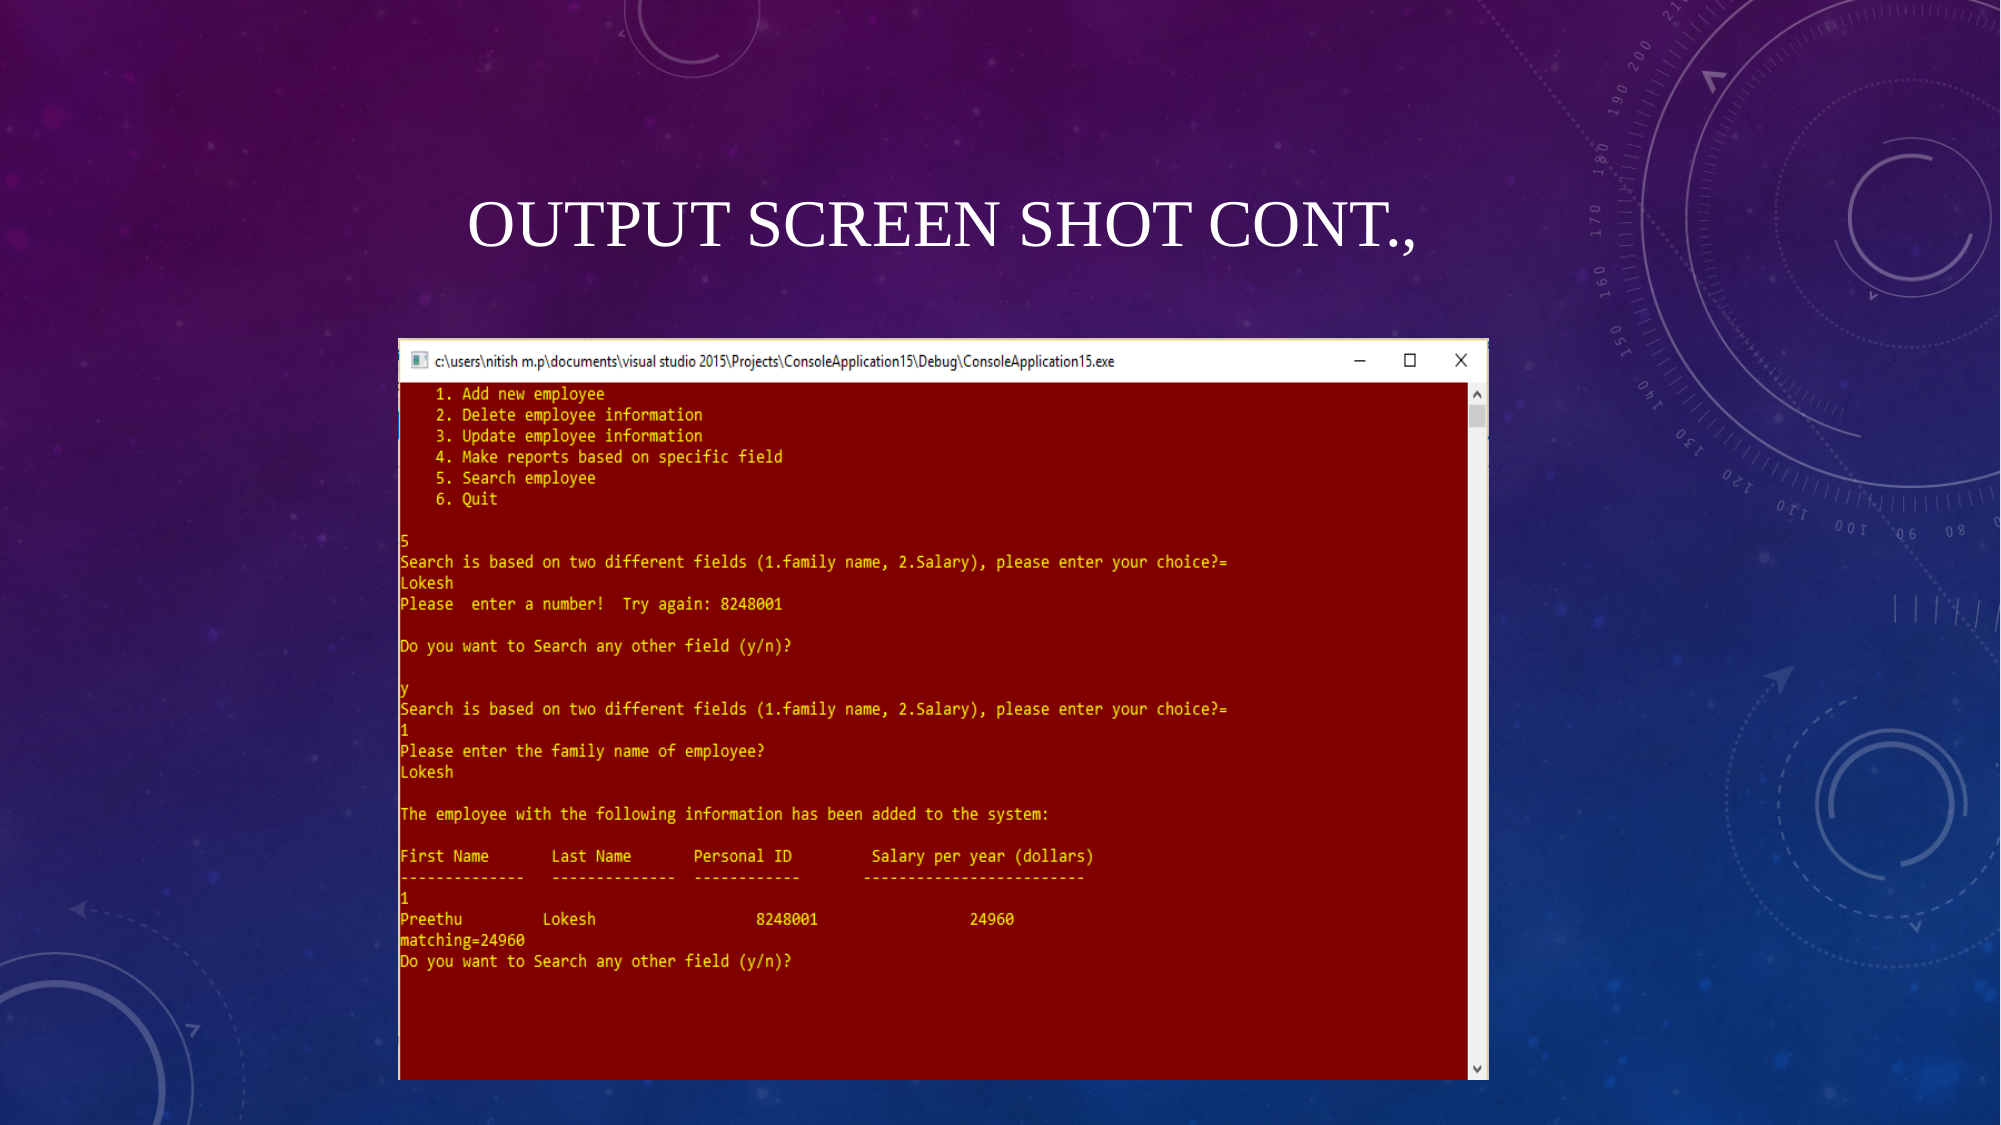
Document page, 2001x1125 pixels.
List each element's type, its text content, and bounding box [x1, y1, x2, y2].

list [398, 338, 1489, 1080]
title OUTPUT SCREEN SHOT CONT., [112, 99, 1775, 339]
picture [0, 0, 2001, 1125]
